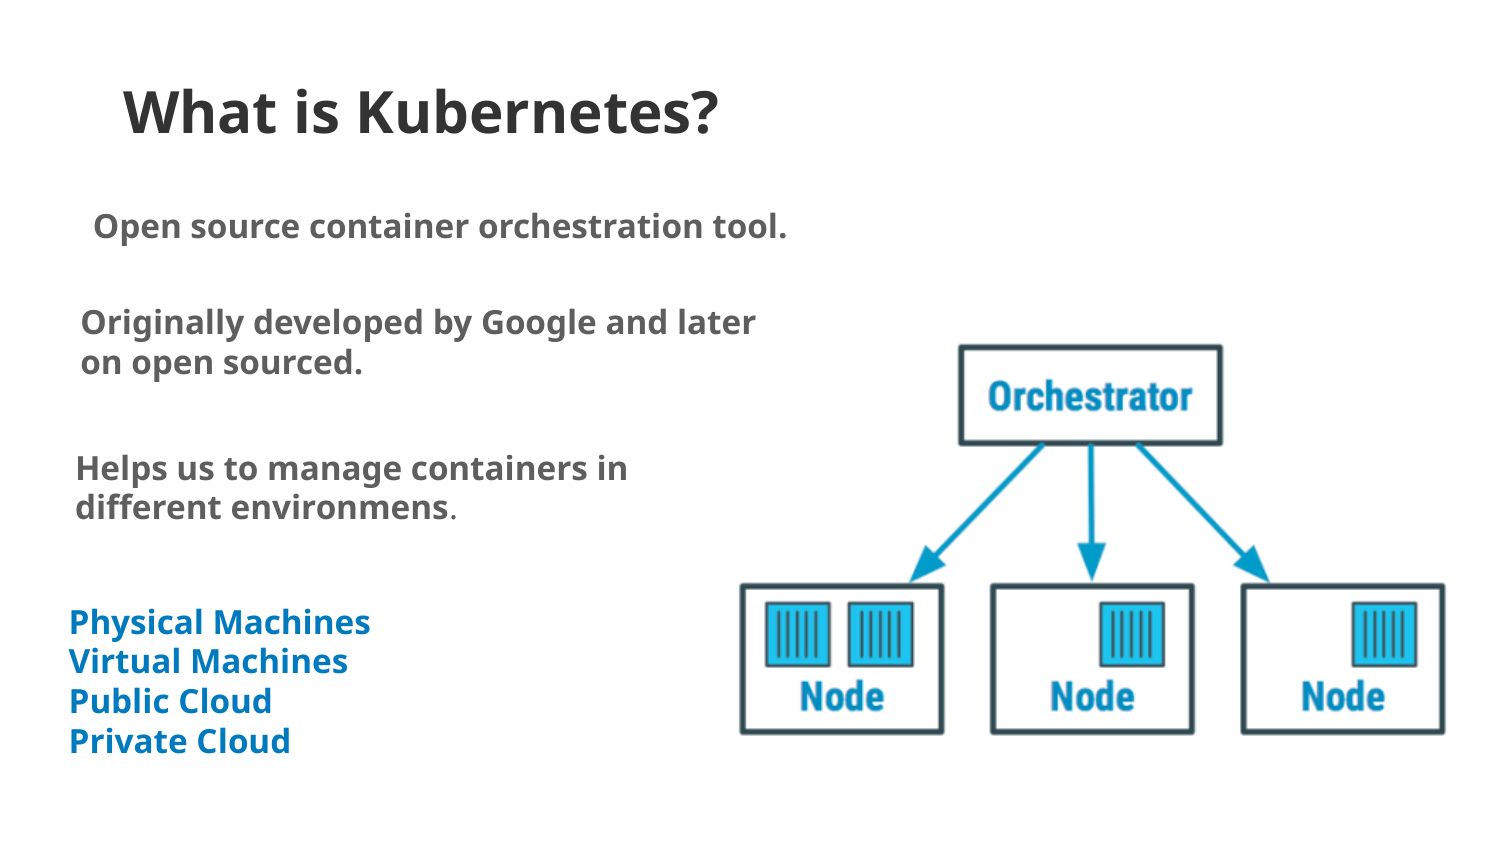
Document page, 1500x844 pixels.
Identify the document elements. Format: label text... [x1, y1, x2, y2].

picture [717, 314, 1477, 757]
text_box Open source container orchestration tool. [78, 197, 804, 253]
text_box Physical Machines Virtual Machines Public Cloud Private Cloud [60, 592, 485, 769]
text_box Helps us to manage containers in different environmens. [60, 439, 717, 535]
text_box Originally developed by Google and later on open sourced. [71, 293, 774, 390]
text_box What is Kubernetes? [120, 72, 1202, 149]
